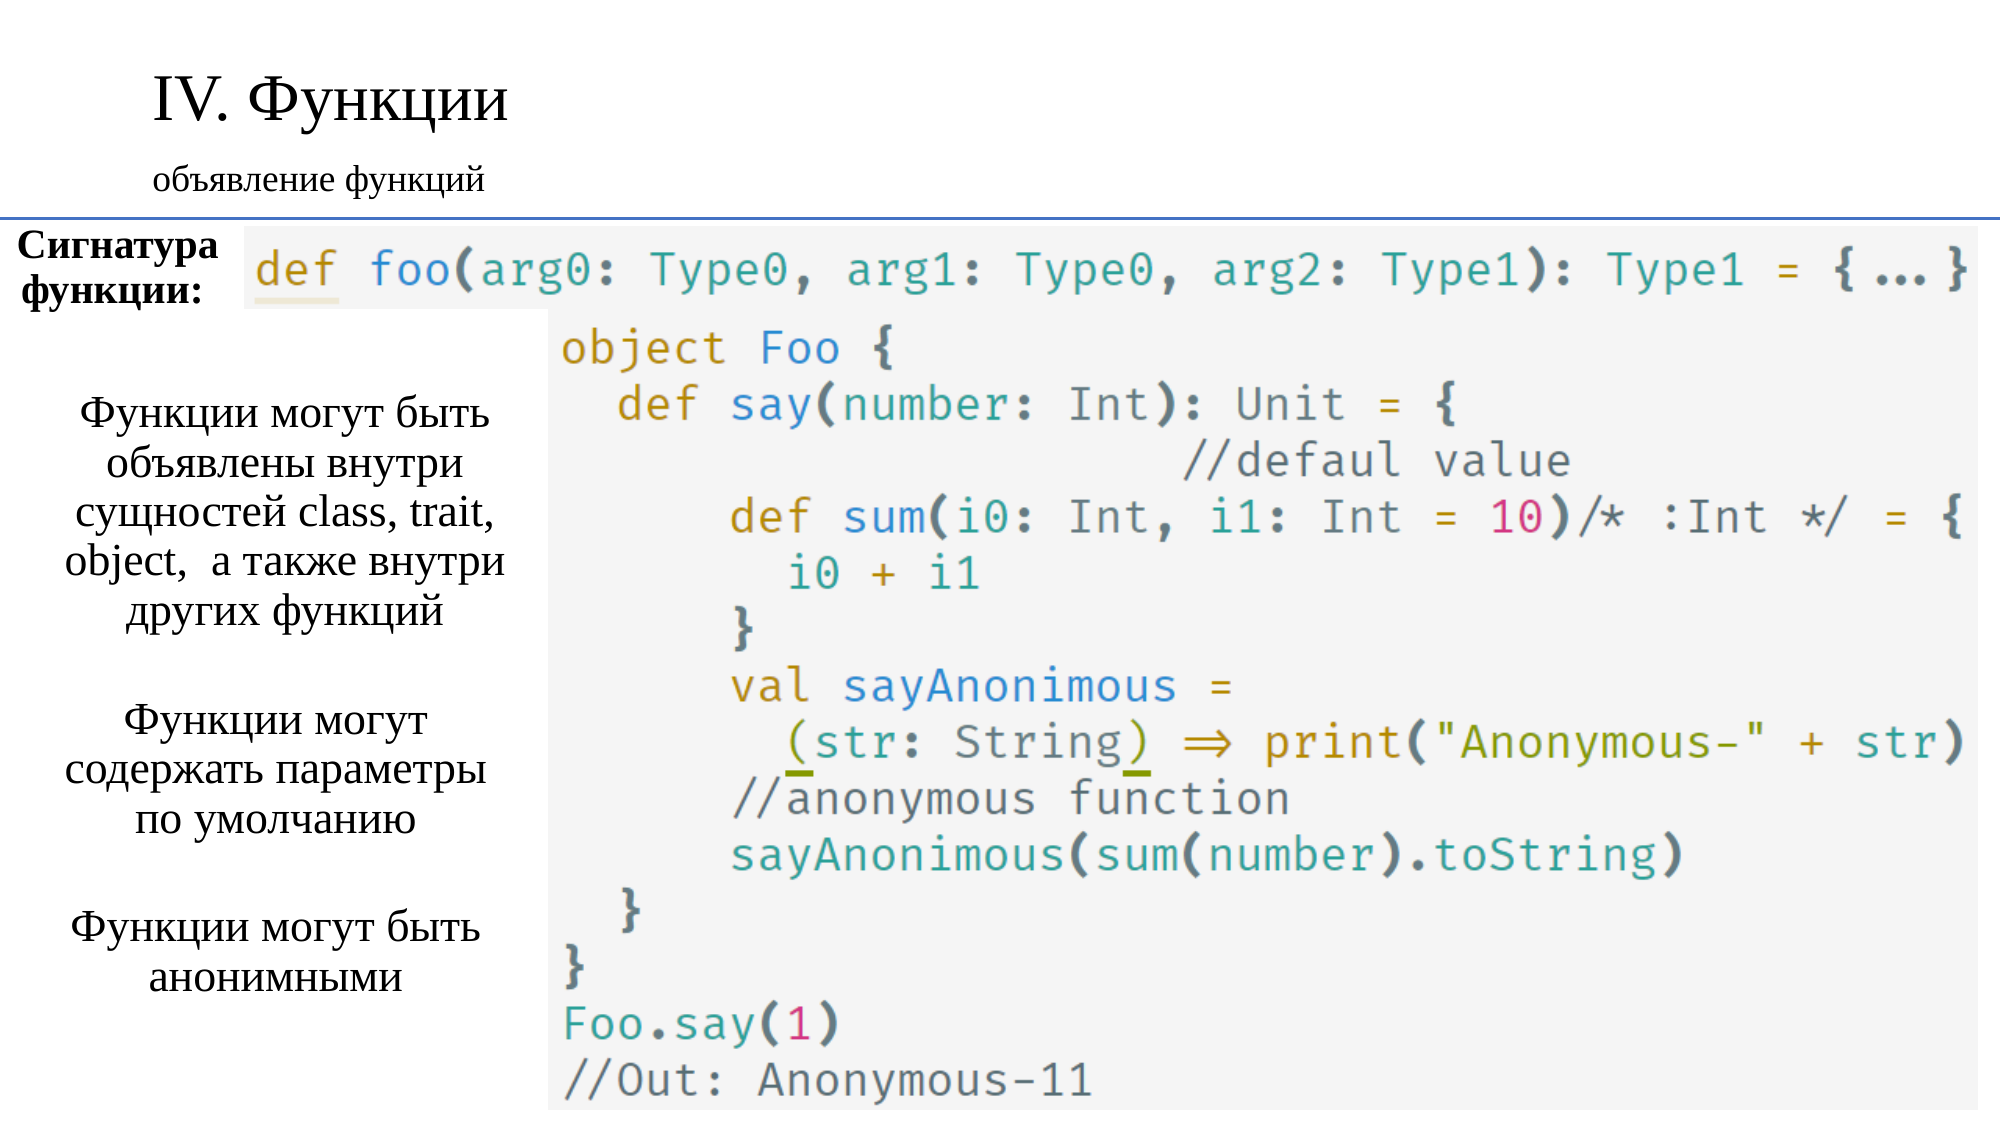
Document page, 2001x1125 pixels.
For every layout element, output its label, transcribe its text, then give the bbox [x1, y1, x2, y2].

text_box объявление функций [137, 140, 1863, 217]
text_box Функции могут быть объявлены внутри сущностей class, trait, object, а также внутри других функций [31, 381, 539, 642]
picture [244, 226, 1978, 1110]
text_box Сигнатура функции: [0, 228, 244, 307]
text_box Функции могут содержать параметры по умолчанию [22, 698, 530, 840]
title IV. Функции [137, 59, 1863, 139]
text_box Функции могут быть анонимными [22, 881, 530, 1022]
